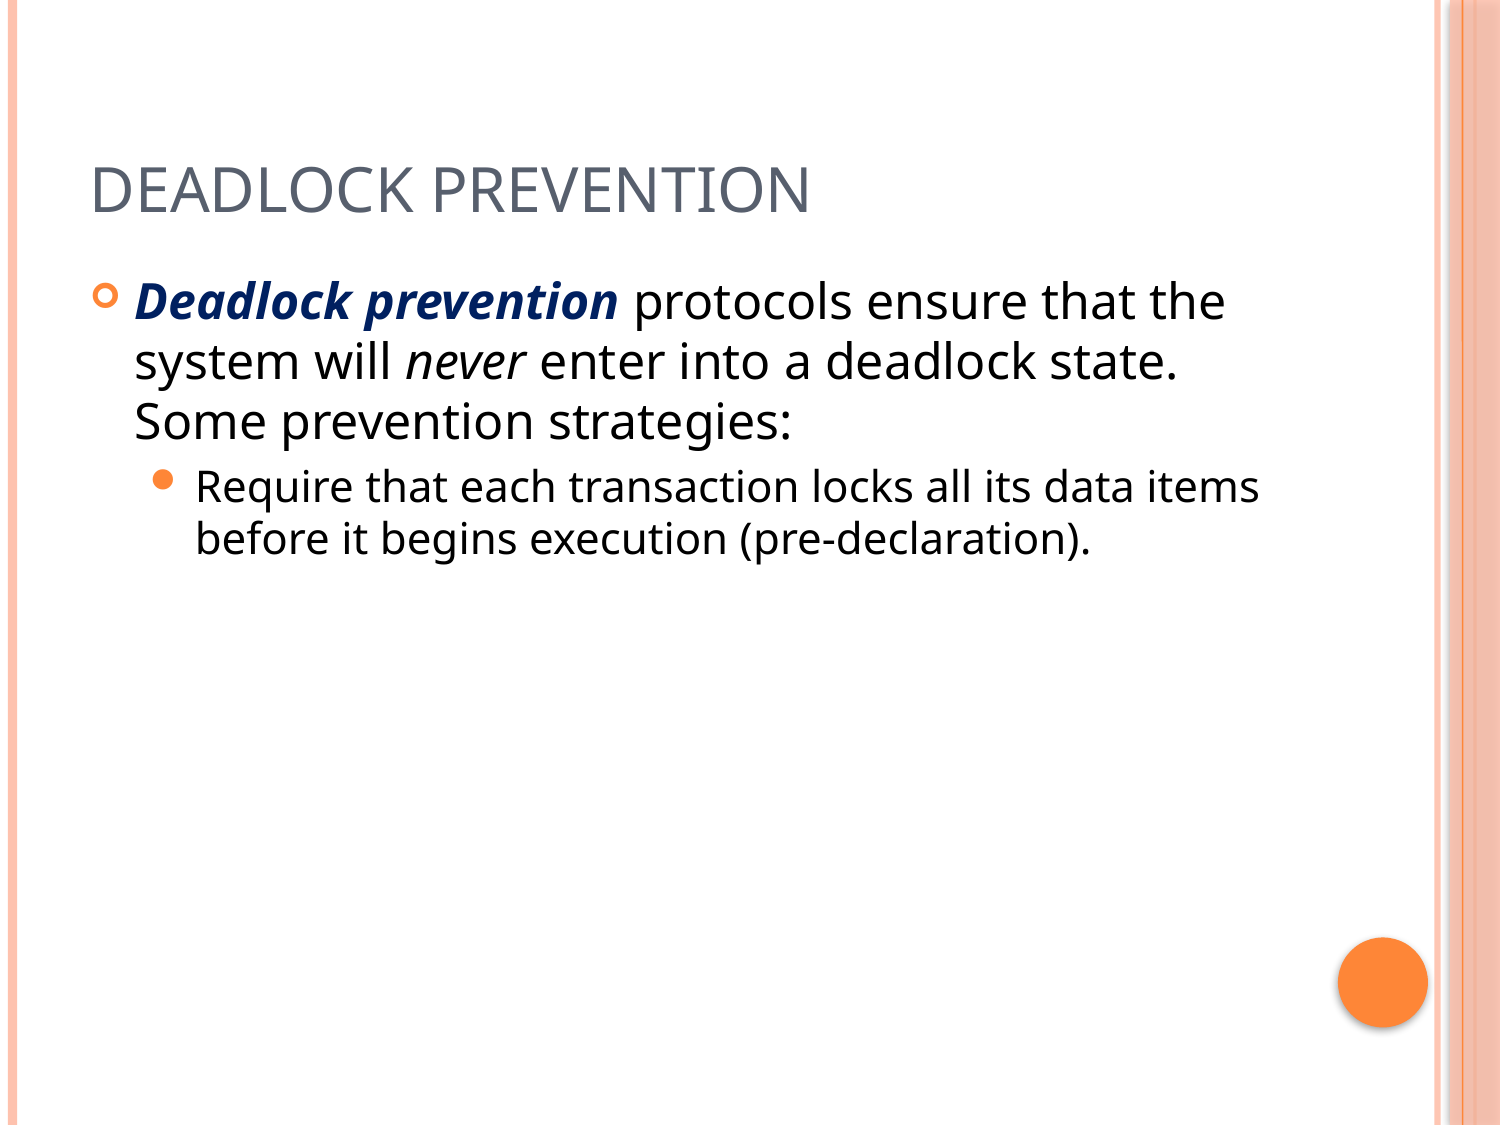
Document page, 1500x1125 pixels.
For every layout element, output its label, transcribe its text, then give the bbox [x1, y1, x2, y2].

title Deadlock Prevention [75, 45, 1300, 233]
list Deadlock prevention protocols ensure that the system will never enter into a deadlock state. Some prevention strategies: Require that each transaction locks all its data items before it begins execution (pre-declaration). [75, 262, 1300, 1062]
